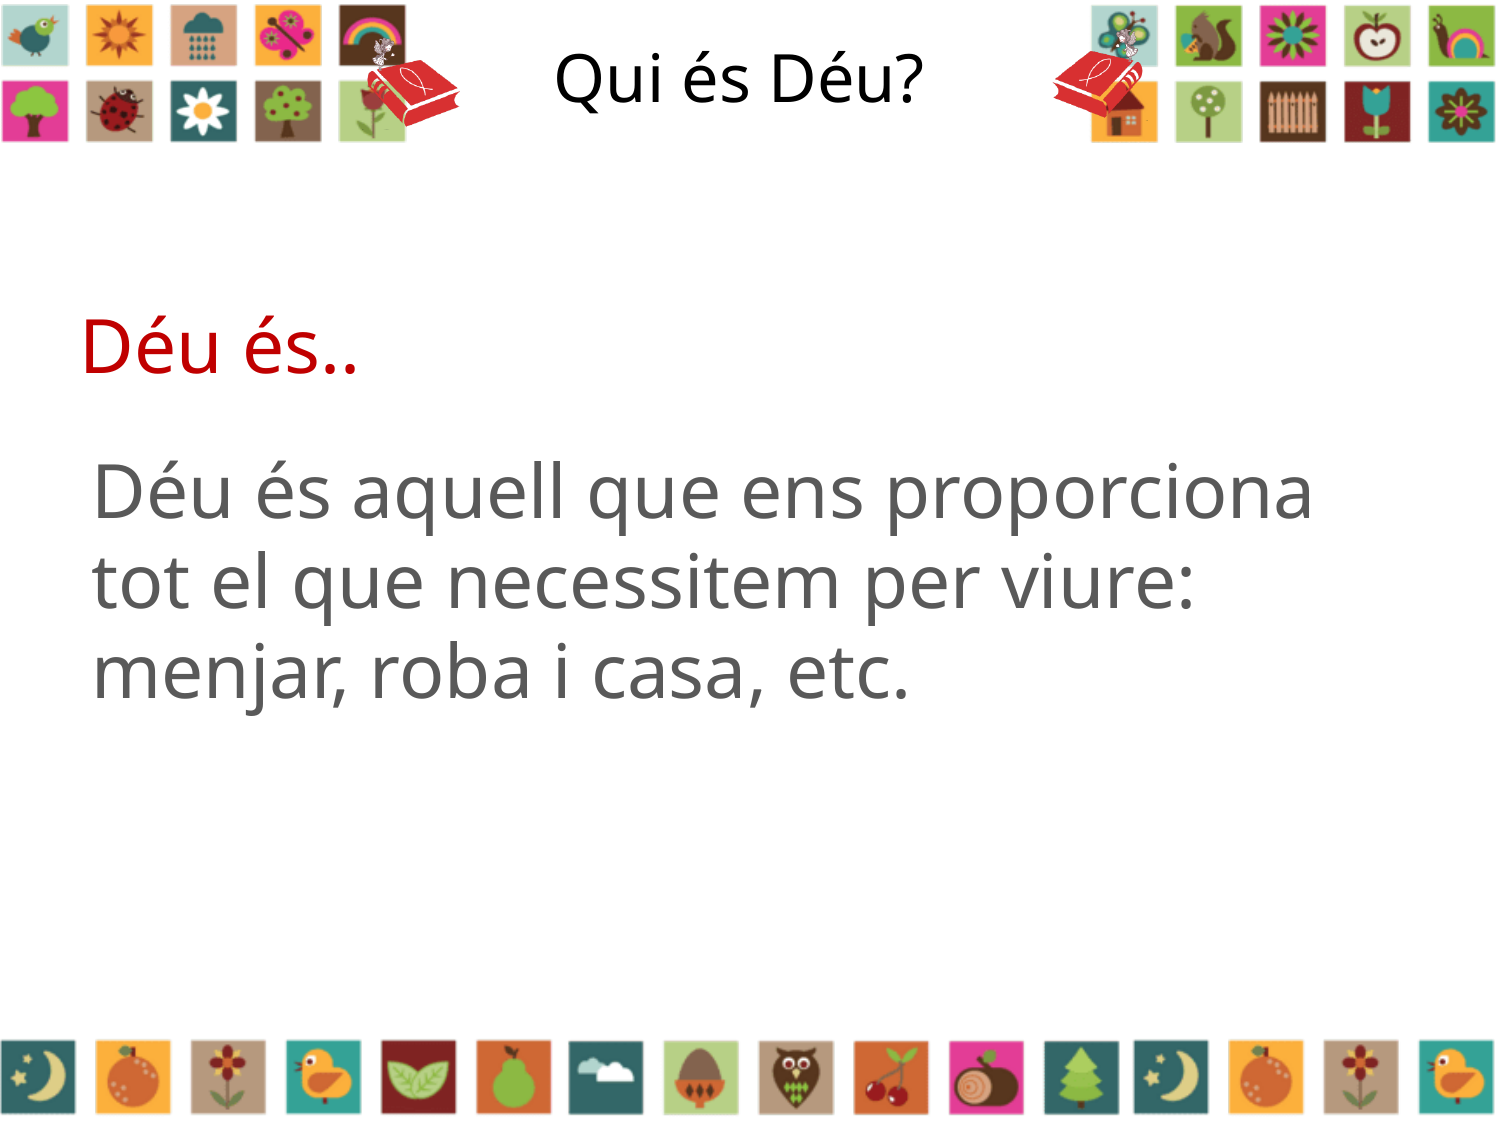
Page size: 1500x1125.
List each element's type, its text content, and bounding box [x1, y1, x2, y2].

picture [1021, 3, 1500, 150]
picture [0, 3, 492, 150]
text_box Qui és Déu? [497, 28, 1017, 124]
text_box Déu és aquell que ens proporciona tot el que necessitem per viure: menjar, roba i casa, etc. [76, 436, 1424, 722]
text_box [0, 1028, 1500, 1118]
text_box Déu és.. [64, 290, 1412, 396]
